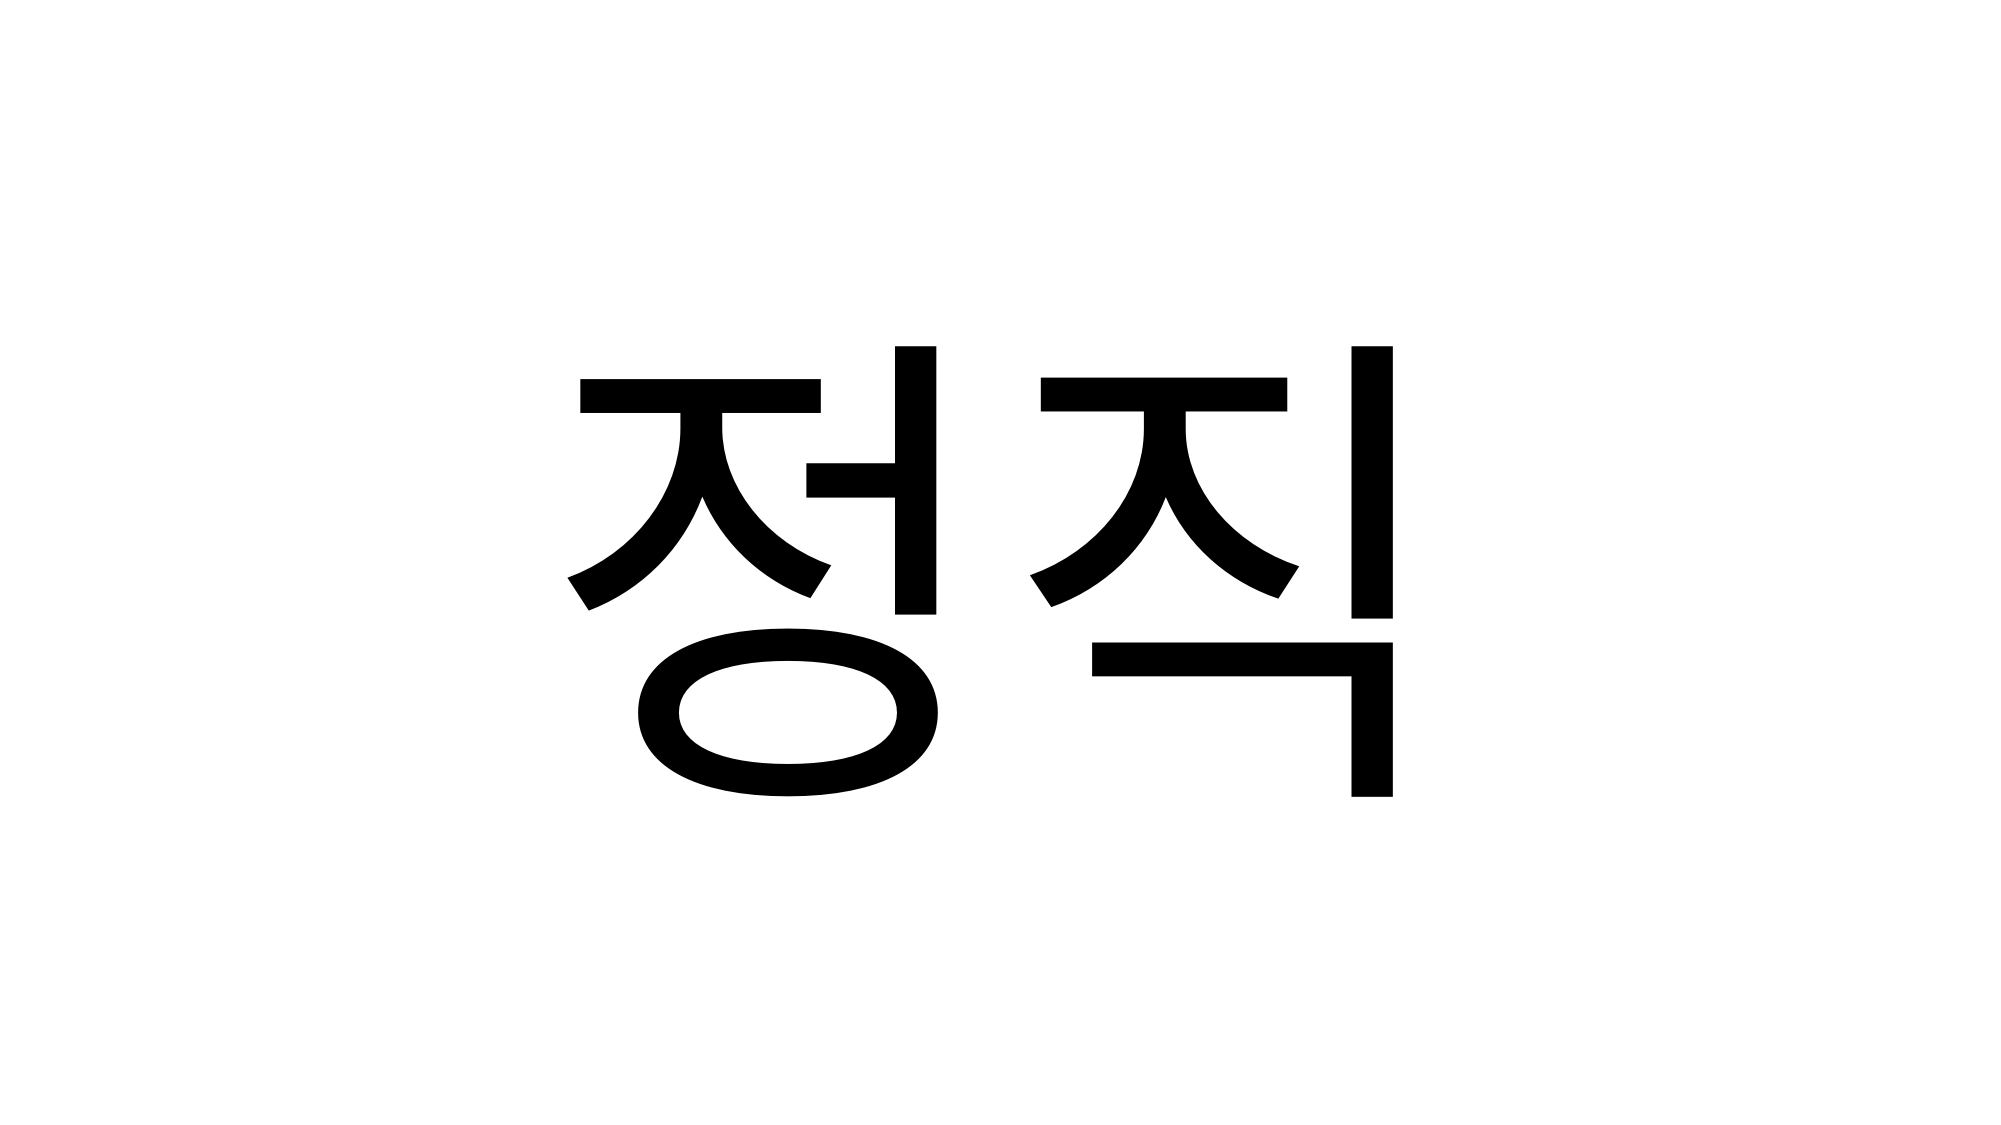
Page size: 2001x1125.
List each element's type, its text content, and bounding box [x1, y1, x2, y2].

text_box 정직 [526, 253, 1474, 866]
